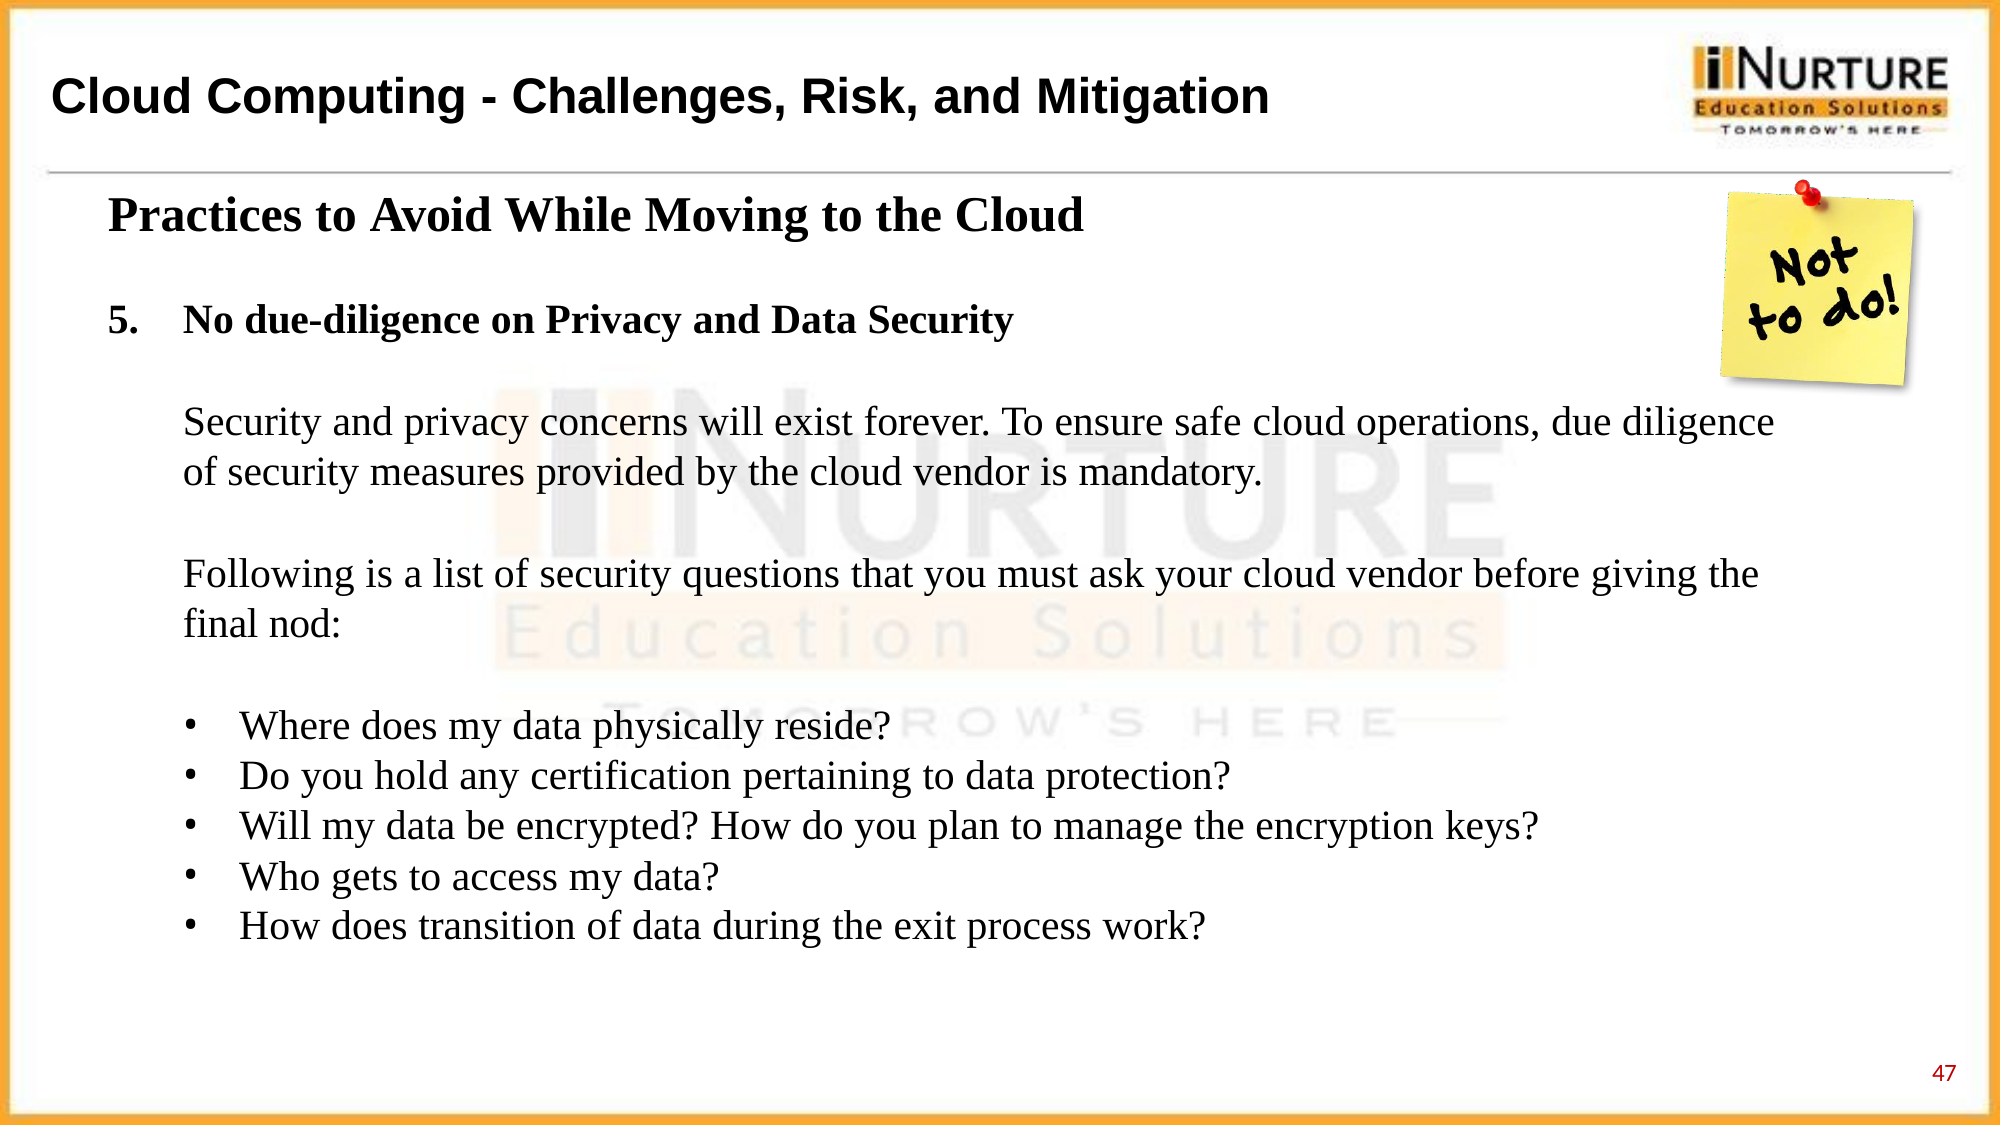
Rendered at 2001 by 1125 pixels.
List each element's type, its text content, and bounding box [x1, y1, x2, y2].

title Cloud Computing - Challenges, Risk, and Mitigation [48, 61, 1287, 251]
picture [0, 0, 2000, 1125]
slide_number 39 [1925, 1060, 1966, 1125]
text_box Practices to Avoid While Moving to the Cloud No due-diligence on Privacy and Data Security Security and privacy concerns will exist forever. To ensure safe cloud operations, due diligence of security measures provided by the cloud vendor is mandatory. Following is a list of security questions that you must ask your cloud vendor before giving the final nod: Where does my data physically reside? Do you hold any certification pertaining to data protection? Will my data be encrypted? How do you plan to manage the encryption keys? Who gets to access my data? How does transition of data during the exit process work? [105, 179, 1838, 949]
